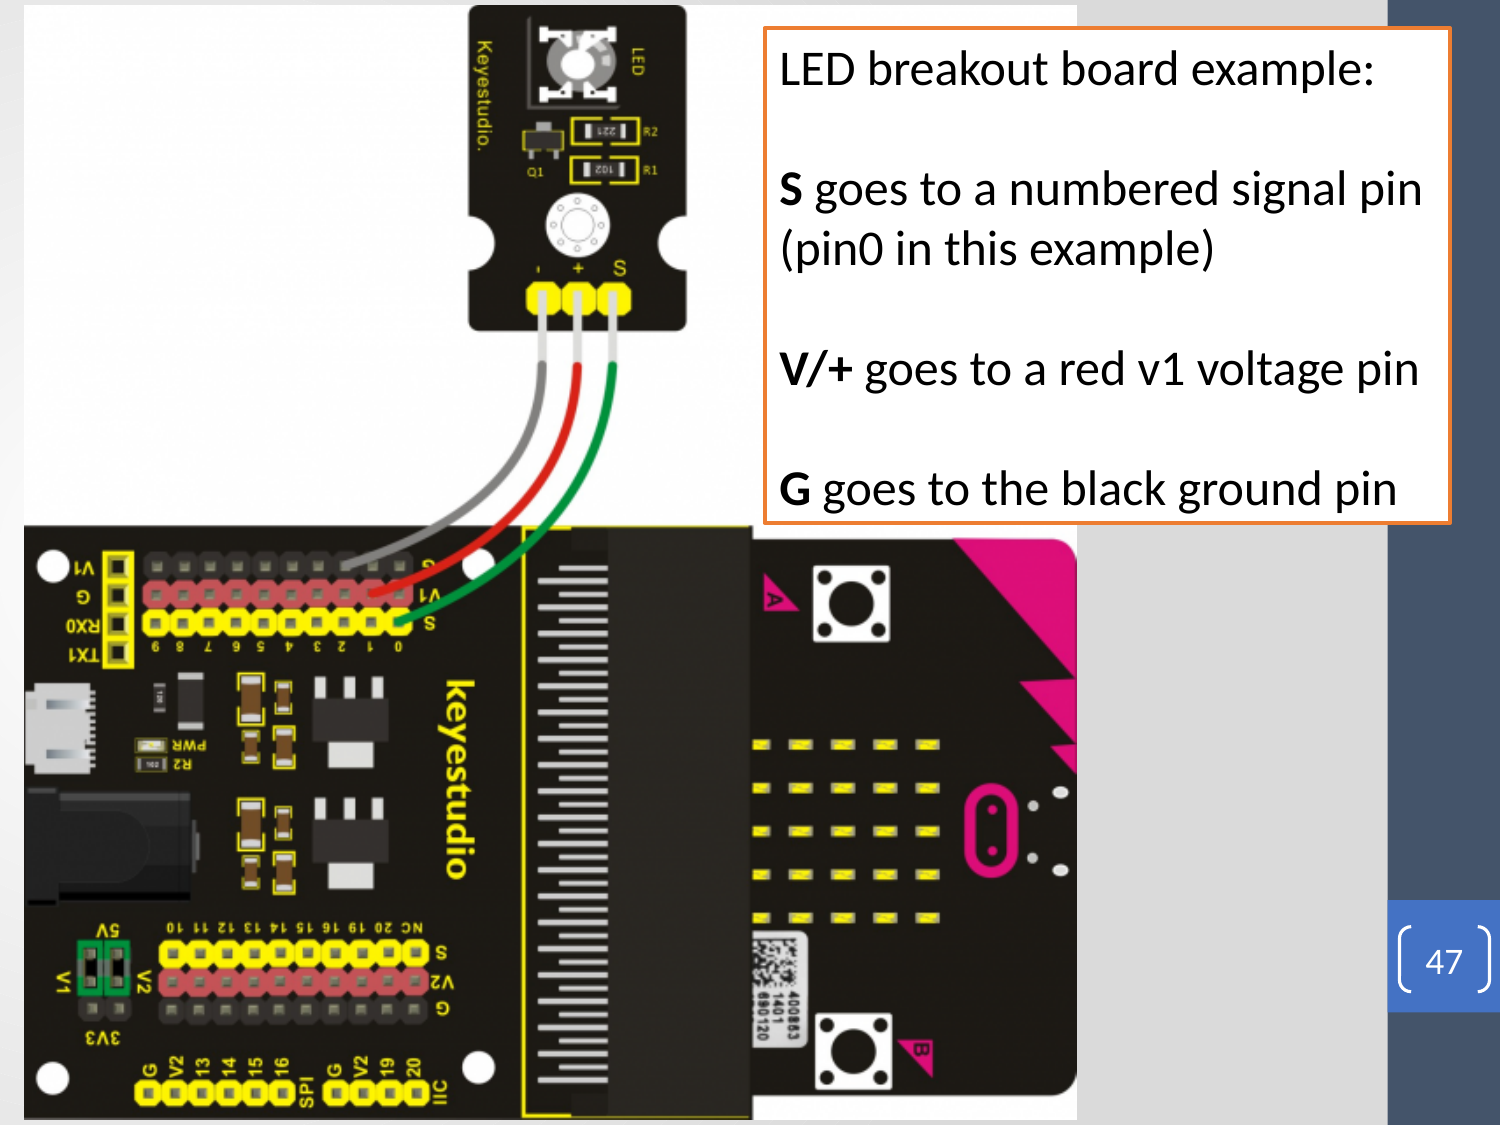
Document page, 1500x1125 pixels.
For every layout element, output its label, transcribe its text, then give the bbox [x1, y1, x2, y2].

slide_number 47 [1397, 925, 1492, 994]
picture [24, 4, 1077, 1121]
text_box LED breakout board example: S goes to a numbered signal pin (pin0 in this example) V/+ goes to a red v1 voltage pin G goes to the black ground pin [1088, 26, 1452, 525]
